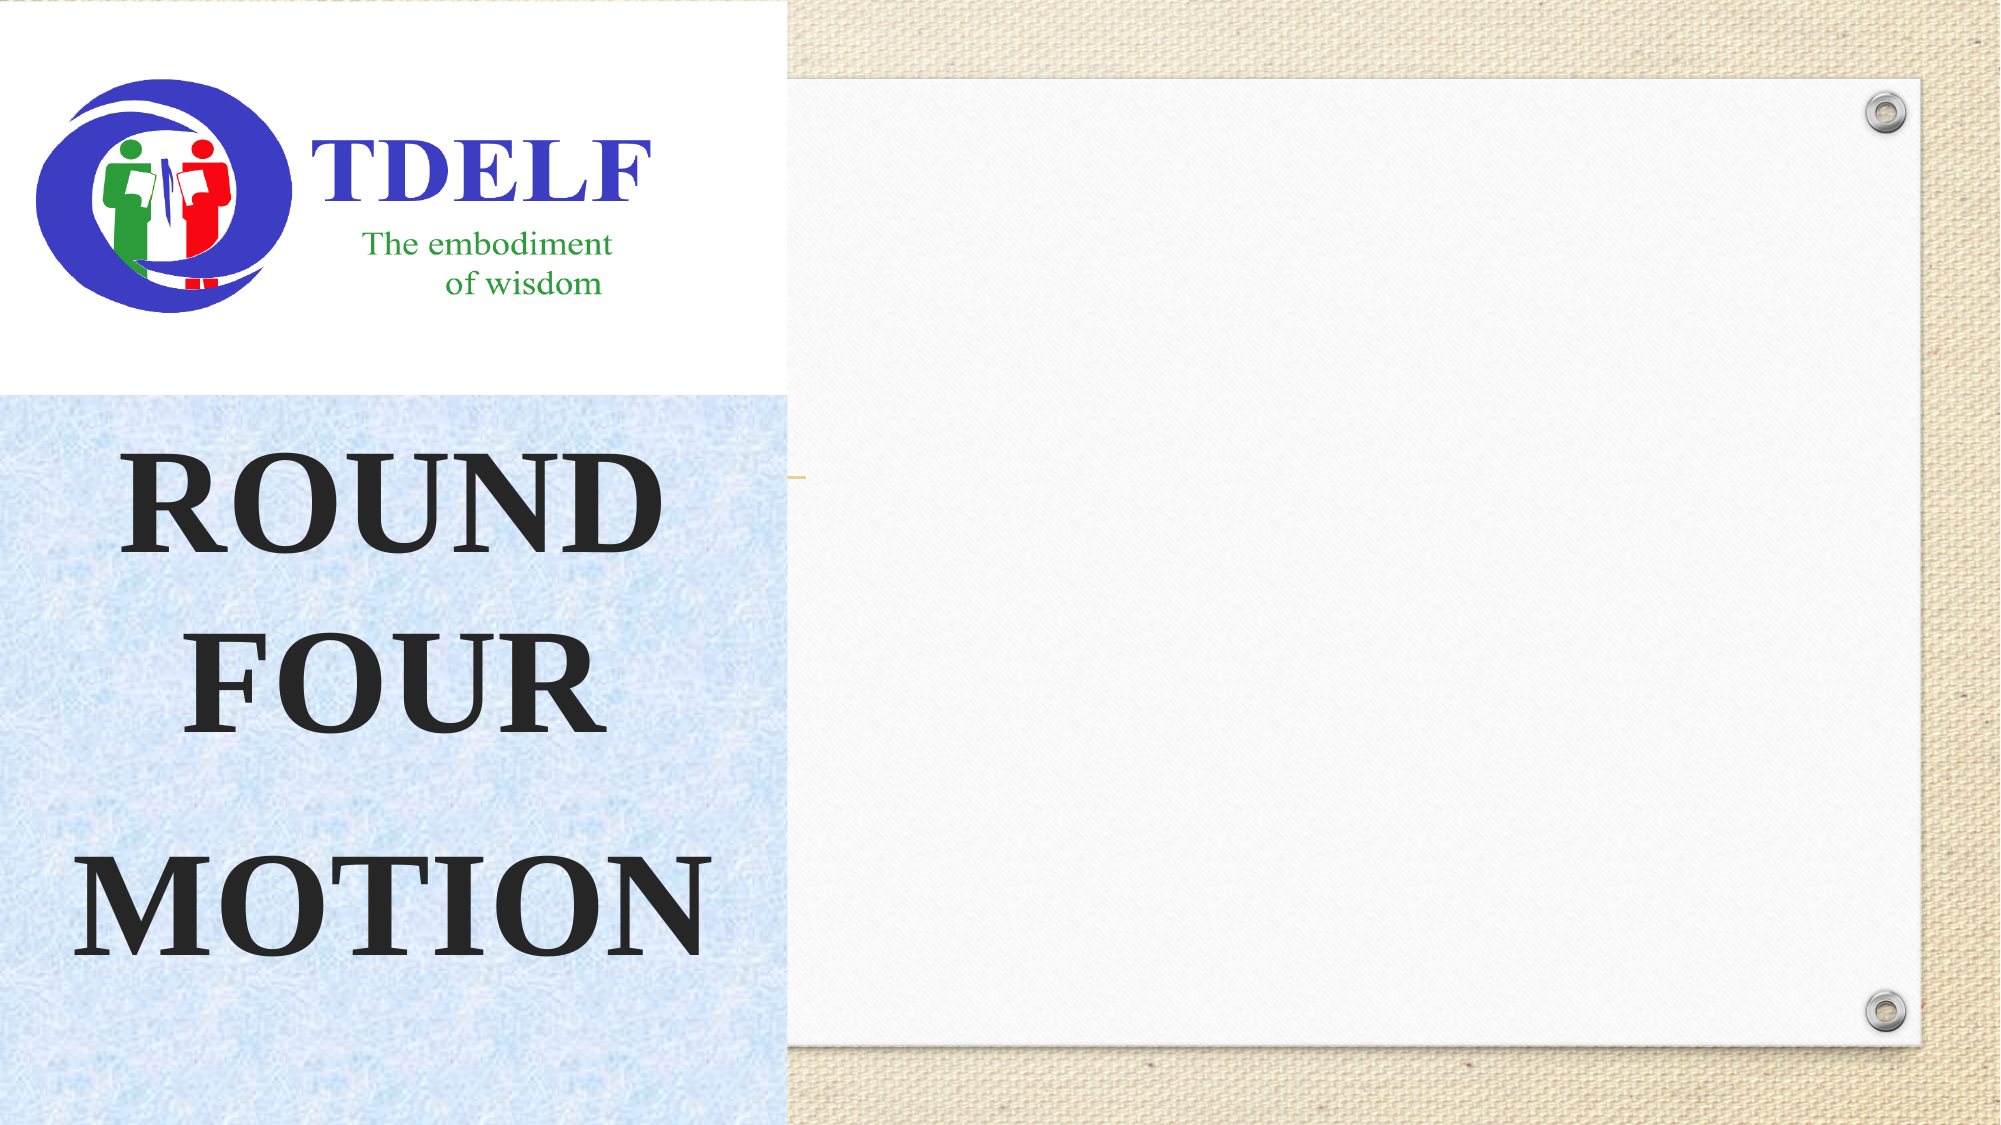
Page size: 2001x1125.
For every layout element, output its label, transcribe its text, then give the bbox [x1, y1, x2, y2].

picture [788, 0, 2001, 1125]
list ROUND FOUR MOTION [0, 395, 788, 1125]
title . [0, 0, 788, 395]
